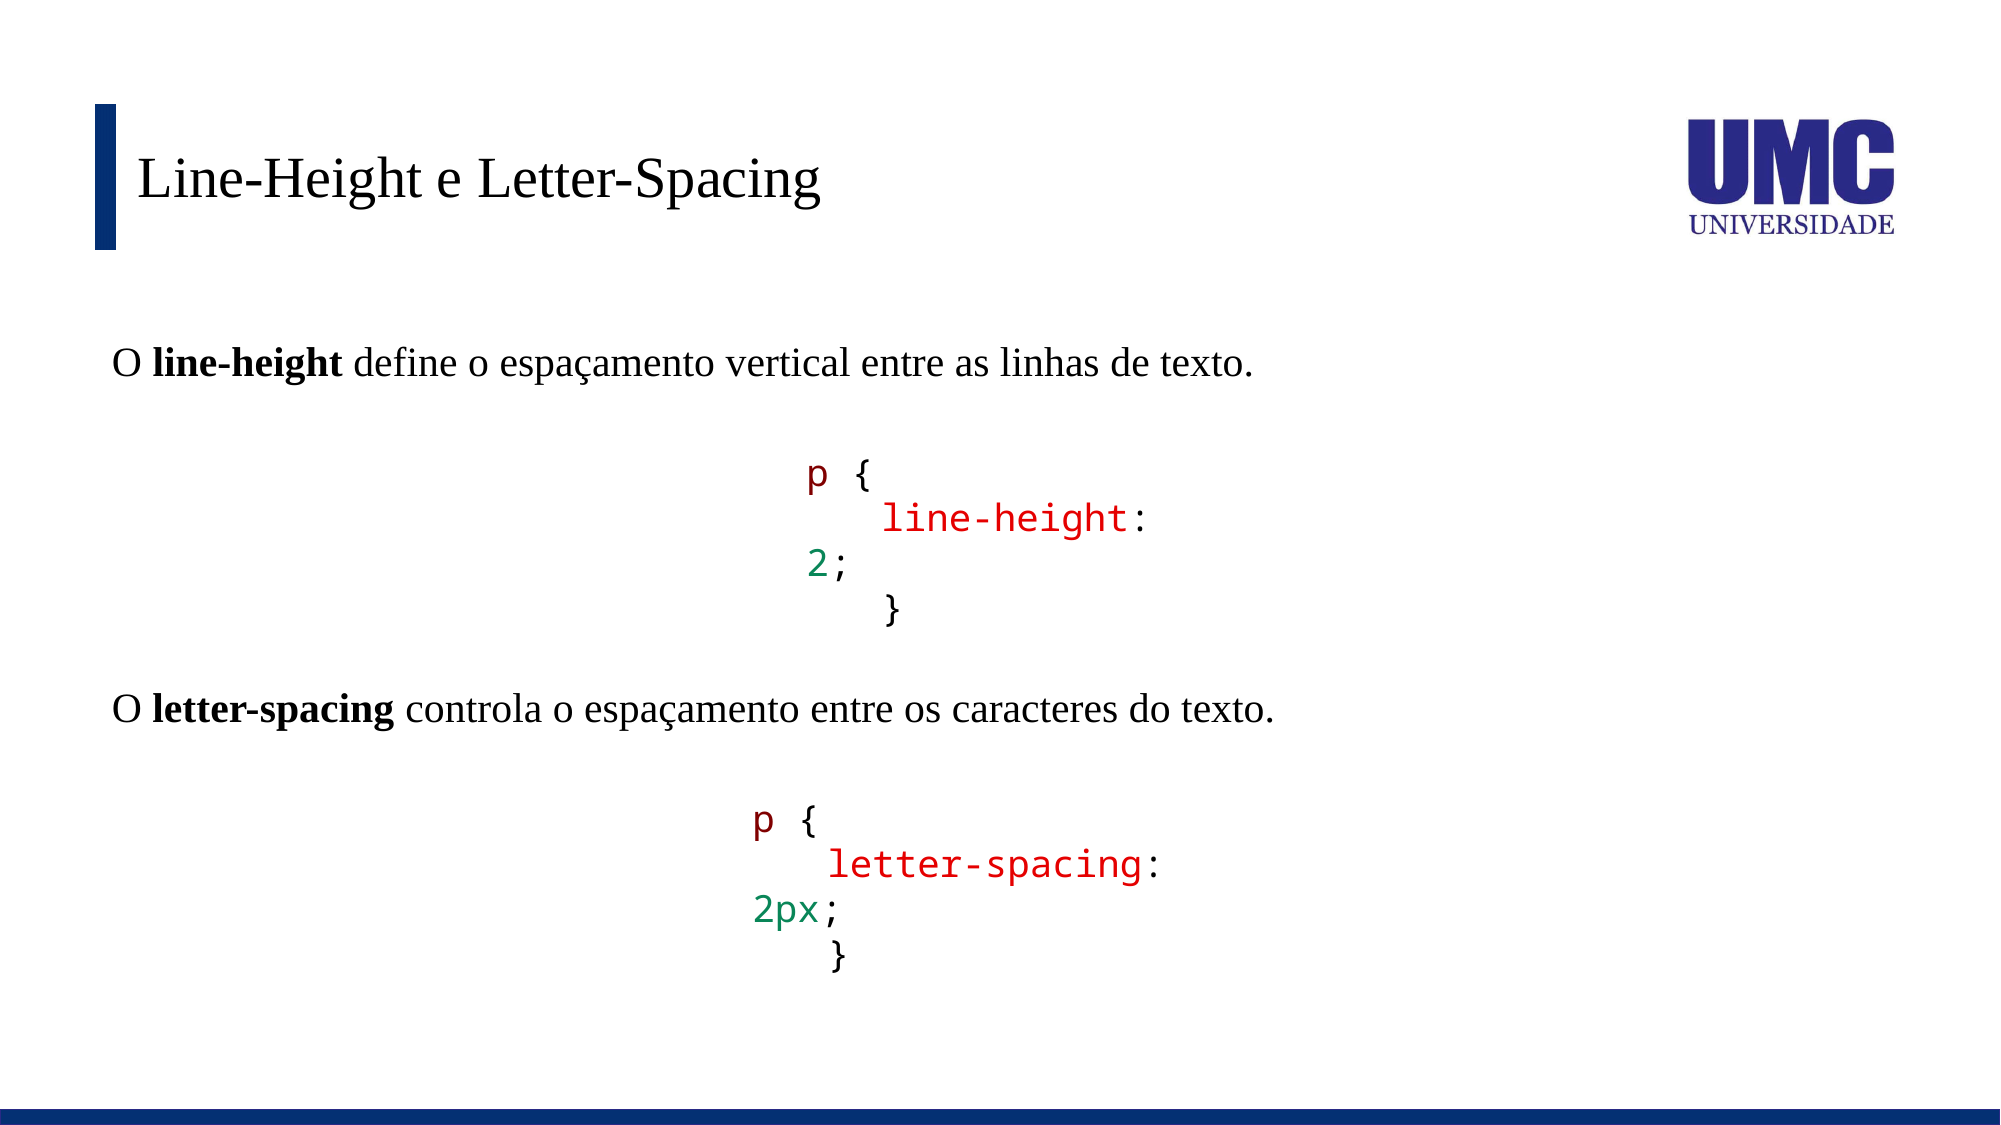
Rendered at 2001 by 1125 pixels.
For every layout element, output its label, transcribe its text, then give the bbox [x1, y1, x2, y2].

picture [1, 1110, 1999, 1124]
text_box O letter-spacing controla o espaçamento entre os caracteres do texto. [97, 648, 1903, 753]
list O line-height define o espaçamento vertical entre as linhas de texto. [97, 302, 1903, 406]
picture [95, 104, 116, 250]
text_box p { letter-spacing: 2px; } [737, 787, 1263, 983]
title Line-Height e Letter-Spacing [122, 140, 1667, 214]
text_box p { line-height: 2; } [791, 441, 1209, 636]
picture [1686, 117, 1896, 237]
